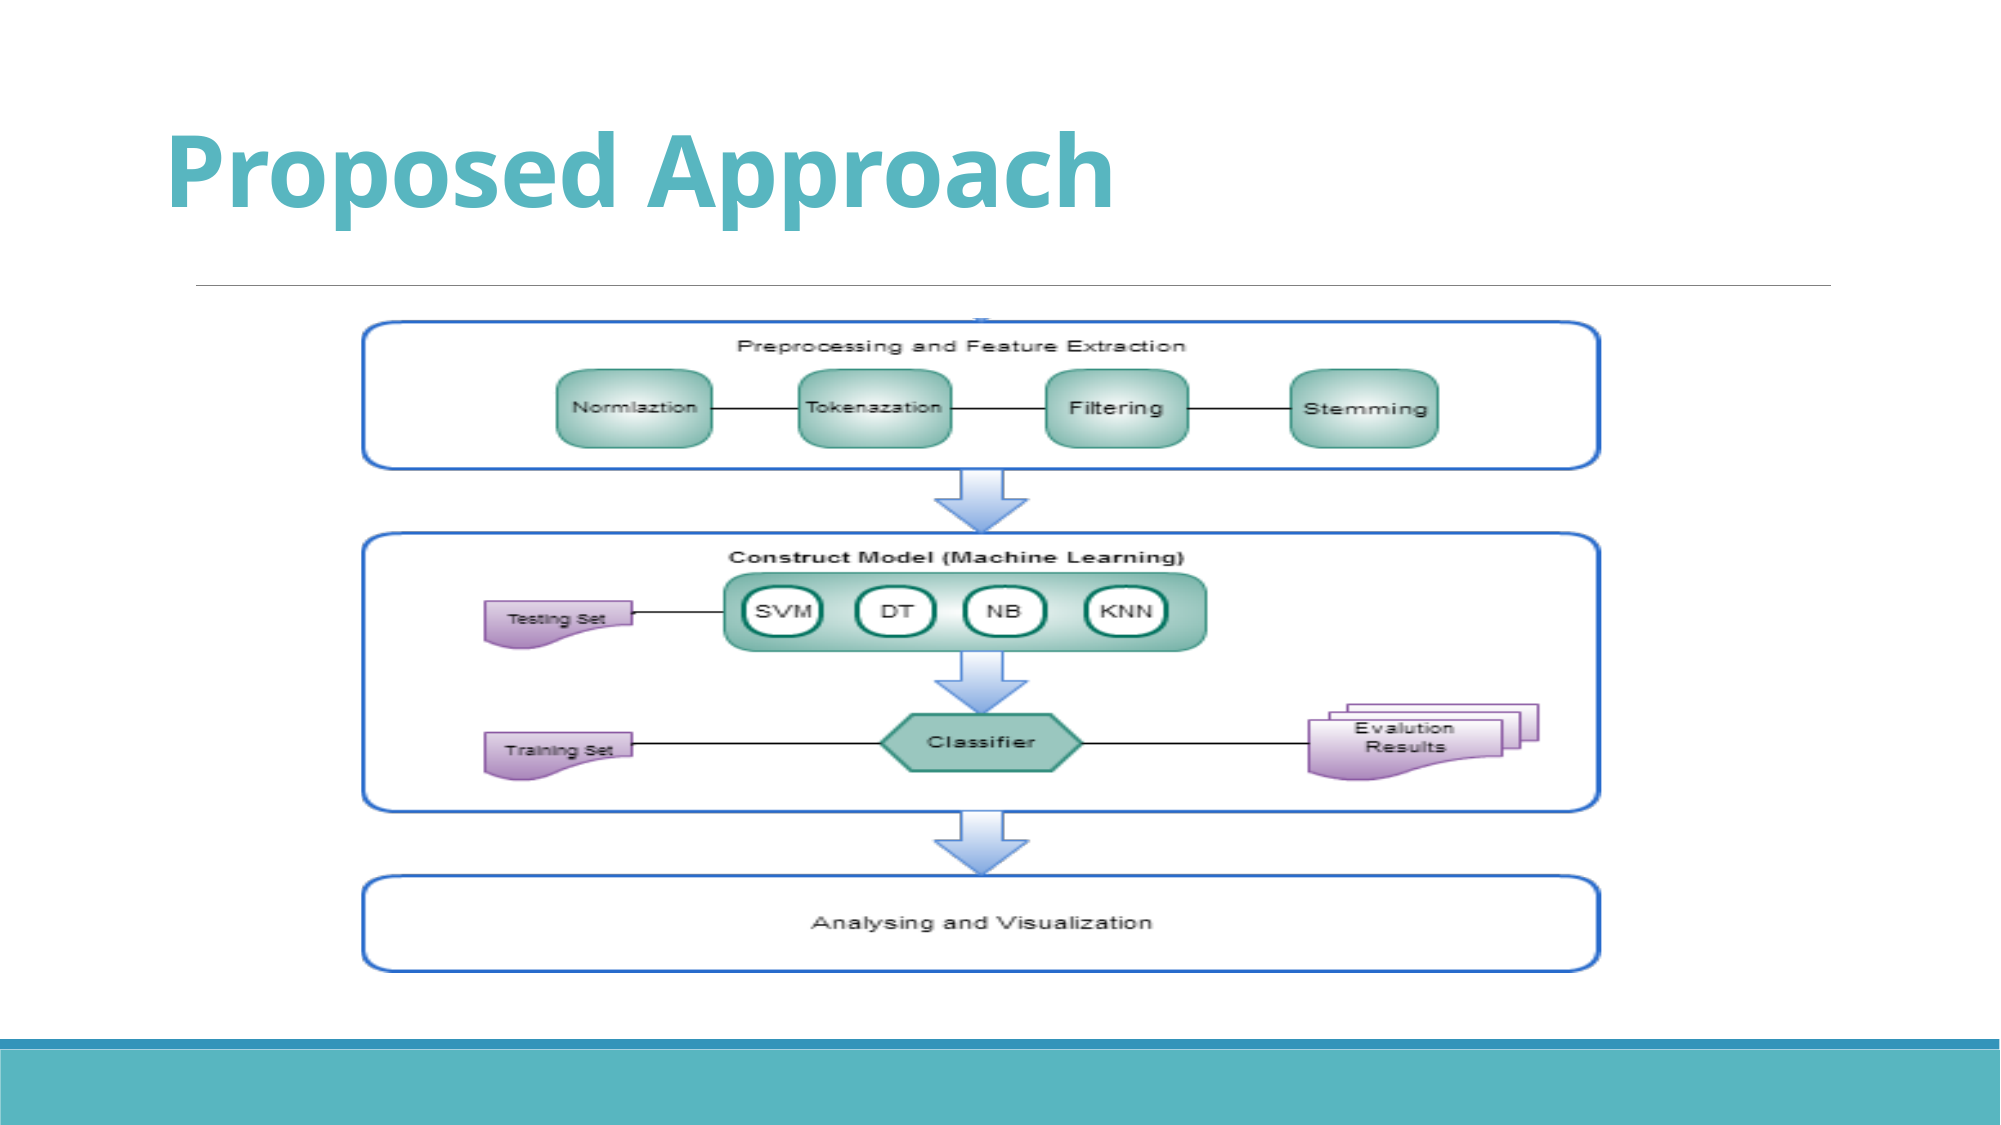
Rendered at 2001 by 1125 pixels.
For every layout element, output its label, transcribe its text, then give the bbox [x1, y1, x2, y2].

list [360, 318, 1602, 973]
title Proposed Approach [148, 109, 1772, 236]
